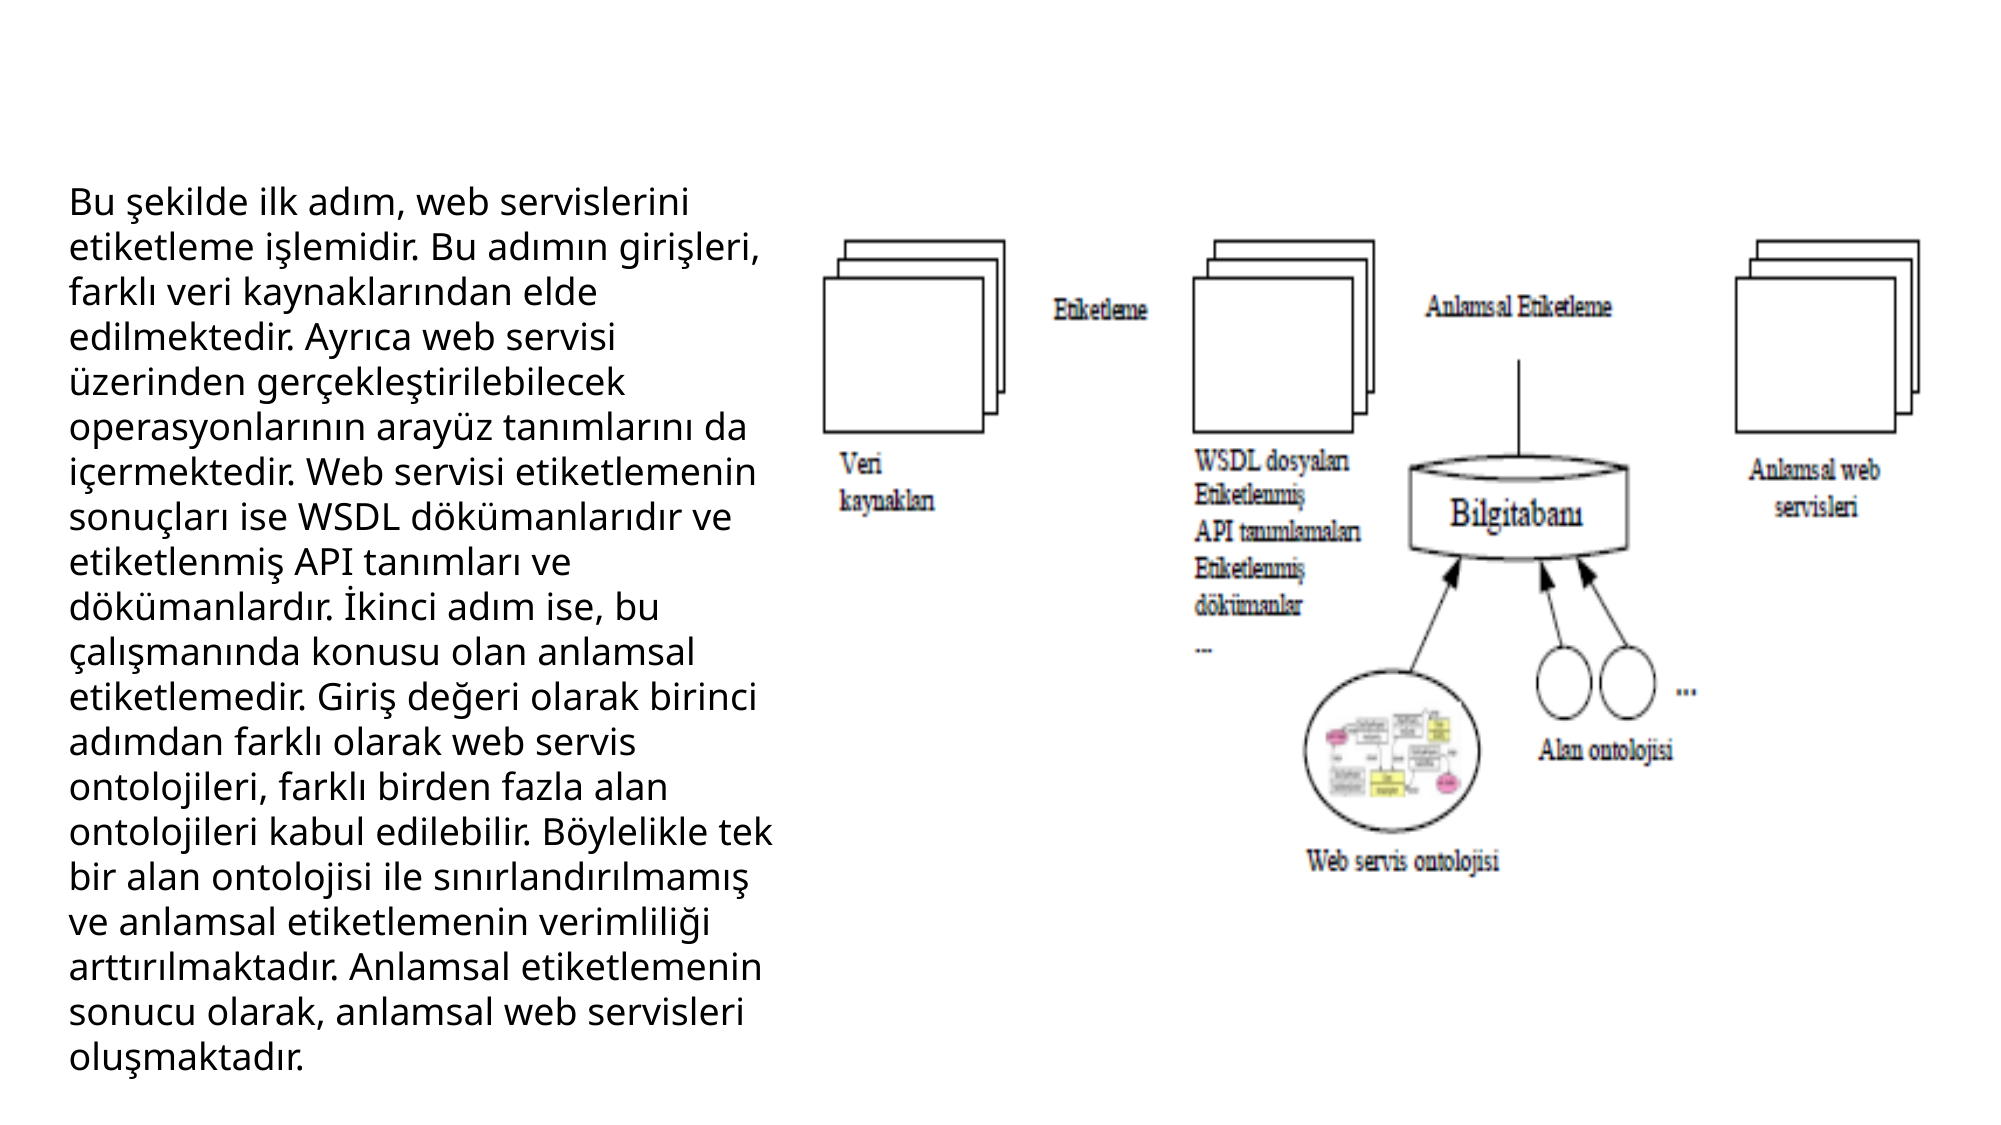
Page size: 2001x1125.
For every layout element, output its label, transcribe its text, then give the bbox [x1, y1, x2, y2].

text_box Bu şekilde ilk adım, web servislerini etiketleme işlemidir. Bu adımın girişleri, farklı veri kaynaklarından elde edilmektedir. Ayrıca web servisi üzerinden gerçekleştirilebilecek operasyonlarının arayüz tanımlarını da içermektedir. Web servisi etiketlemenin sonuçları ise WSDL dökümanlarıdır ve etiketlenmiş API tanımları ve dökümanlardır. İkinci adım ise, bu çalışmanında konusu olan anlamsal etiketlemedir. Giriş değeri olarak birinci adımdan farklı olarak web servis ontolojileri, farklı birden fazla alan ontolojileri kabul edilebilir. Böylelikle tek bir alan ontolojisi ile sınırlandırılmamış ve anlamsal etiketlemenin verimliliği arttırılmaktadır. Anlamsal etiketlemenin sonucu olarak, anlamsal web servisleri oluşmaktadır. [53, 170, 791, 1125]
picture [790, 136, 2000, 952]
